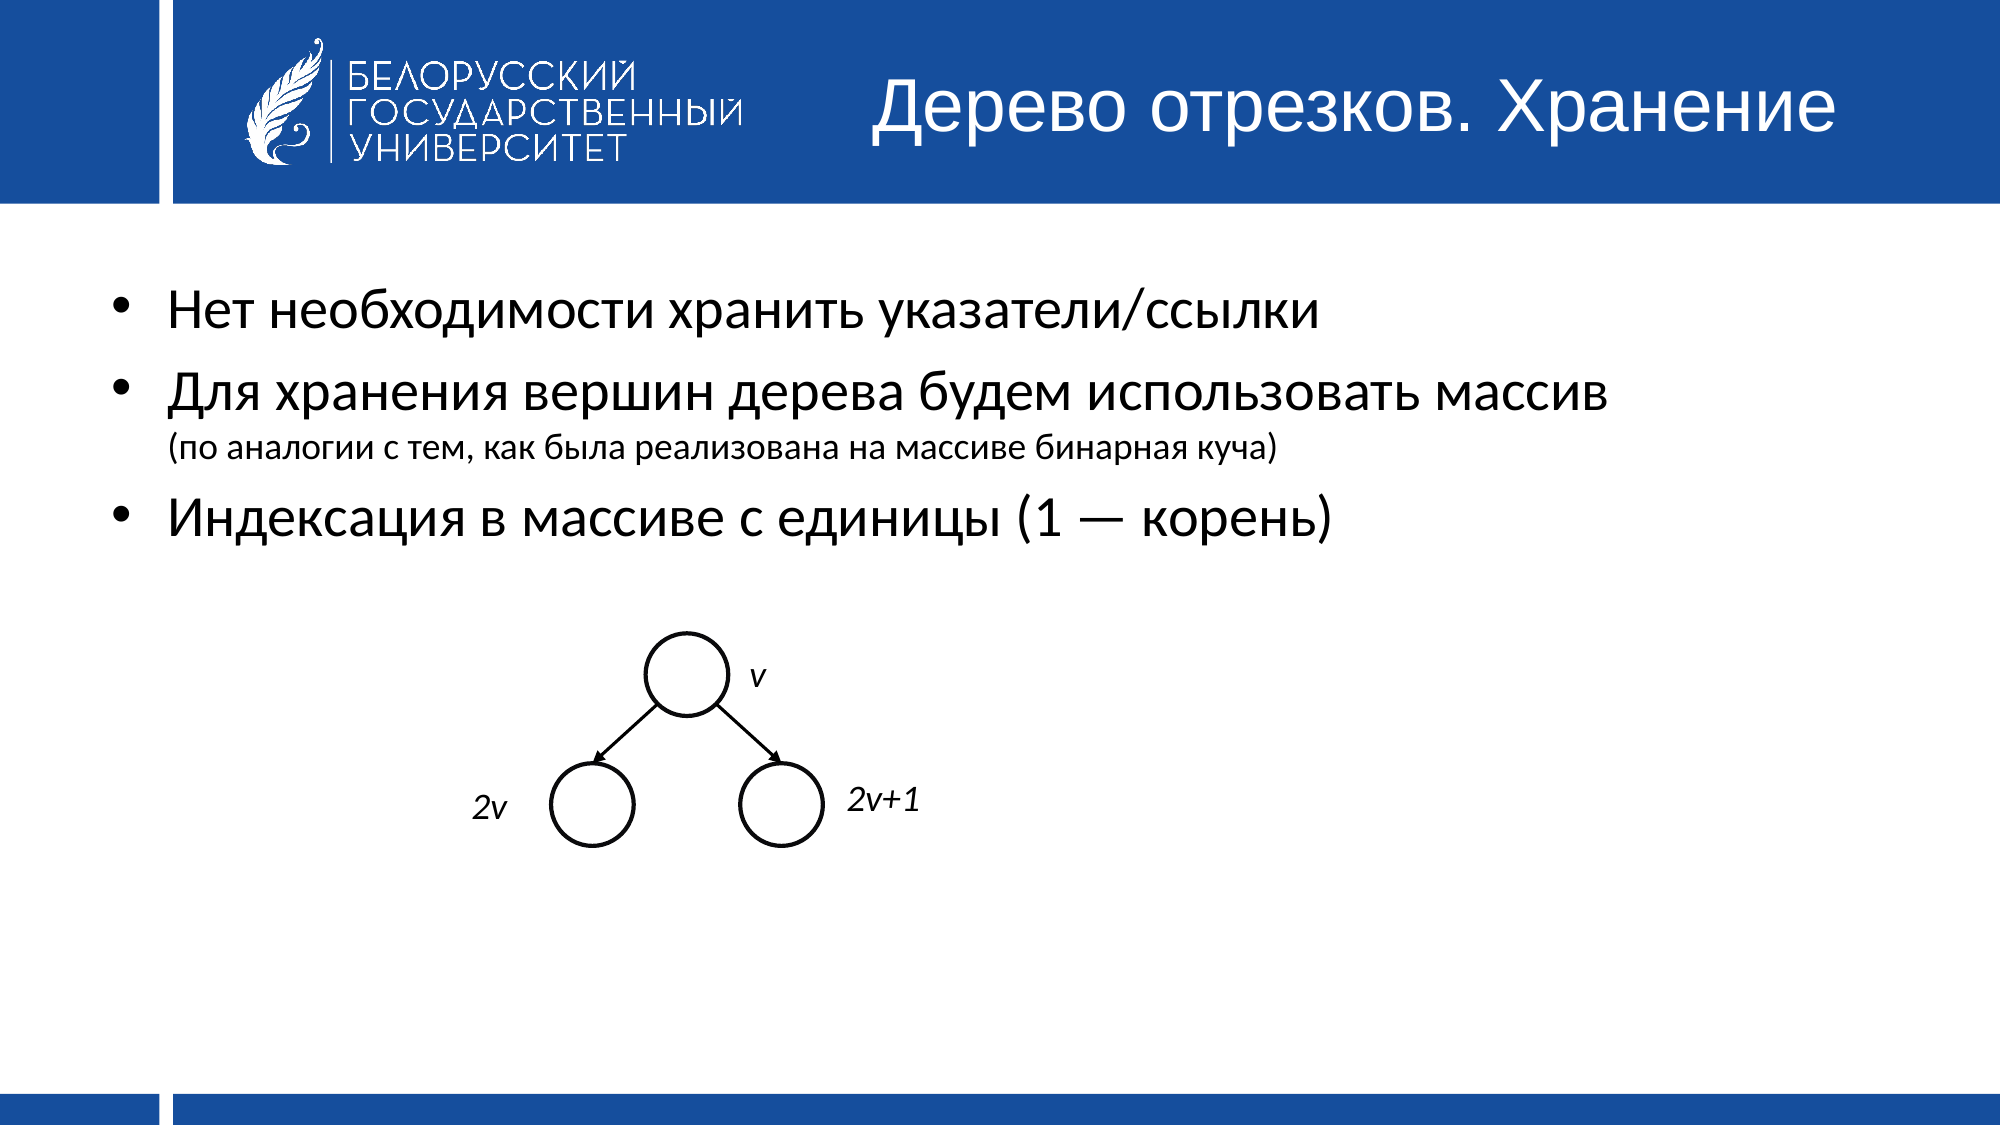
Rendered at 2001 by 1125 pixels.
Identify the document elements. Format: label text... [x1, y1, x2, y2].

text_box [592, 703, 658, 764]
text_box [738, 761, 825, 848]
text_box 2v+1 [831, 766, 941, 827]
picture [244, 38, 741, 165]
title Дерево отрезков. Хранение [779, 23, 1932, 181]
text_box [548, 761, 636, 848]
text_box 2v [456, 774, 528, 834]
text_box [643, 631, 731, 719]
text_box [715, 703, 782, 764]
text_box v [740, 642, 765, 702]
list Нет необходимости хранить указатели/ссылки Для хранения вершин дерева будем использовать массив (по аналогии с тем, как была реализована на массиве бинарная куча) Индексация в массиве с единицы (1 — корень) [96, 262, 1686, 1005]
